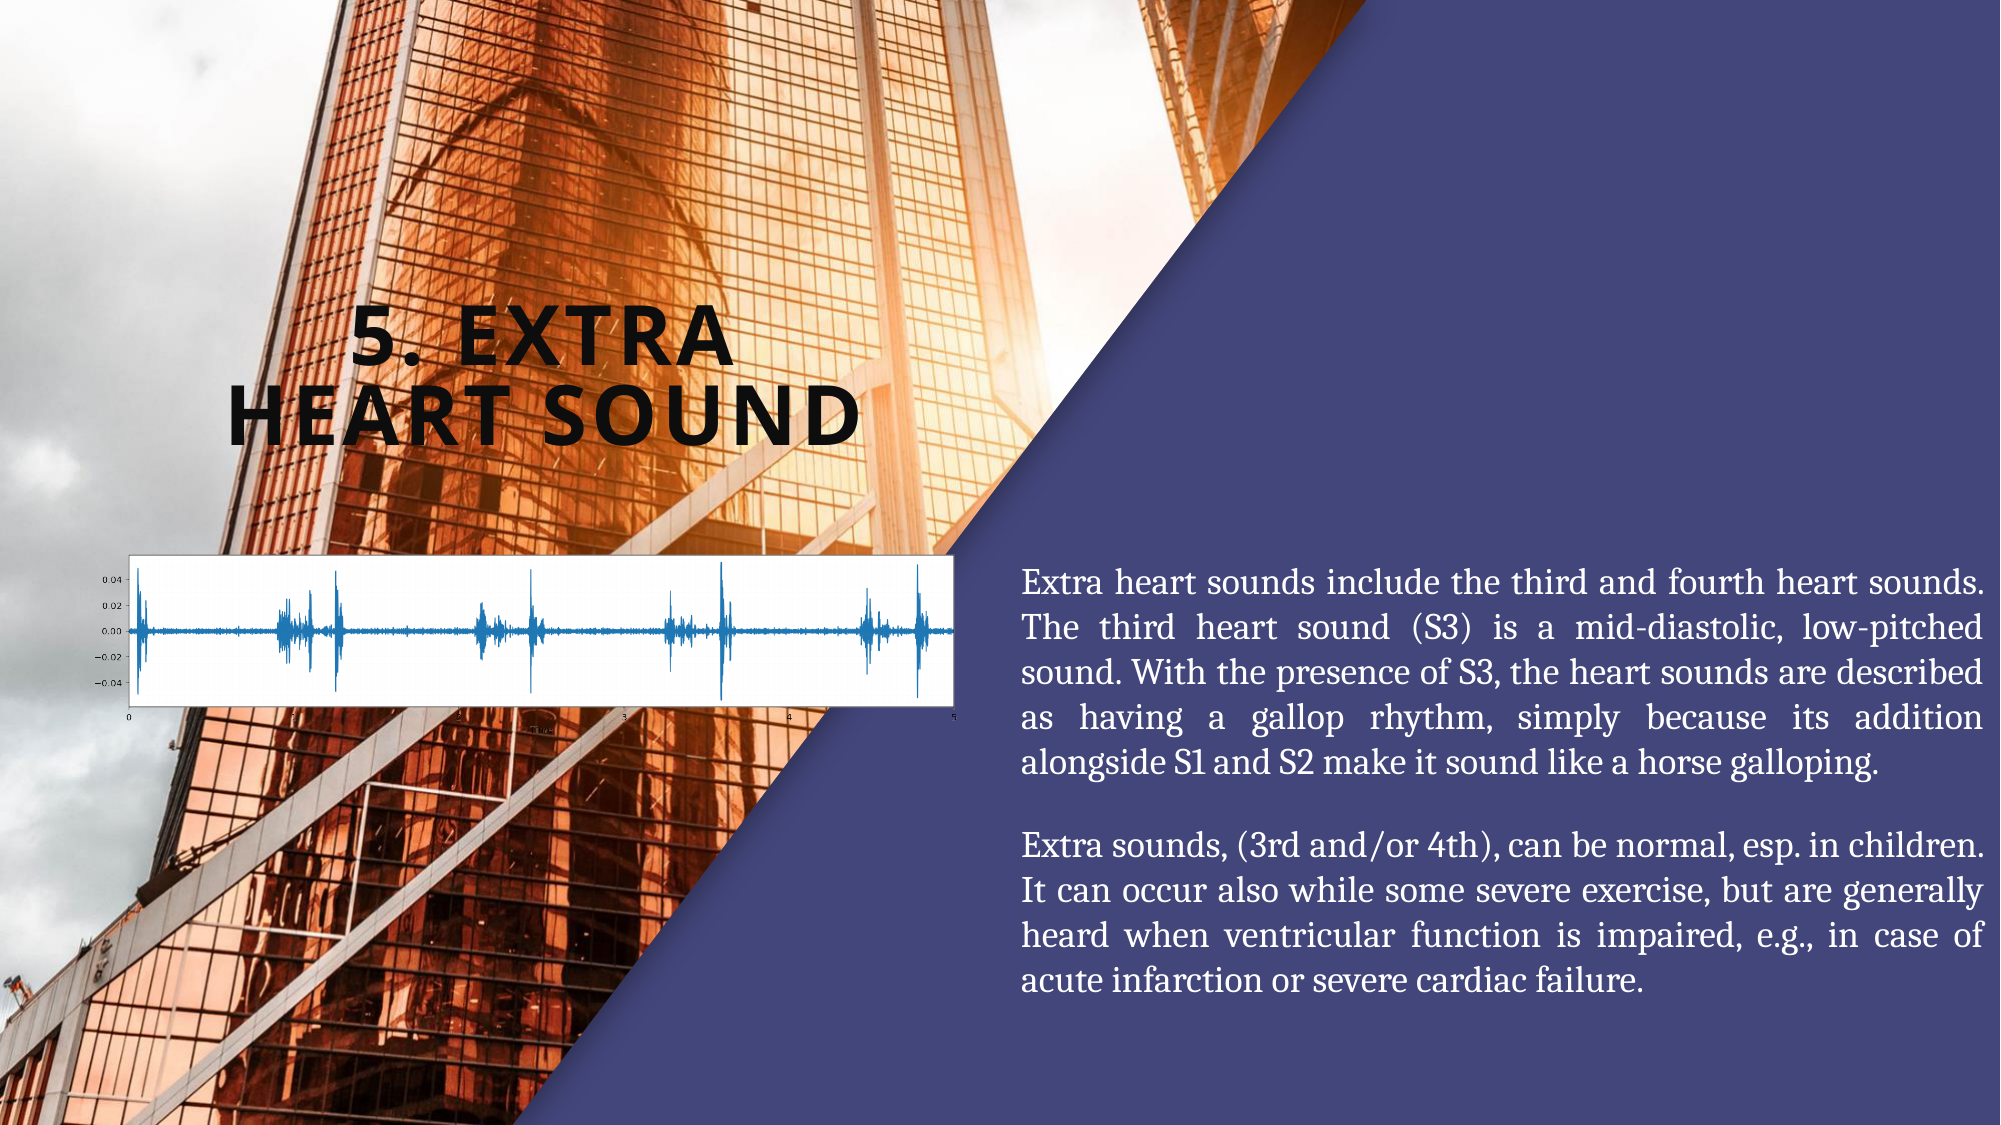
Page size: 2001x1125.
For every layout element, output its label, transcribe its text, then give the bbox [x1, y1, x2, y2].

subtitle Extra heart sounds include the third and fourth heart sounds. The third heart sound (S3) is a mid-diastolic, low-pitched sound. With the presence of S3, the heart sounds are described as having a gallop rhythm, simply because its addition alongside S1 and S2 make it sound like a horse galloping. Extra sounds, (3rd and/or 4th), can be normal, esp. in children. It can occur also while some severe exercise, but are generally heard when ventricular function is impaired, e.g., in case of acute infarction or severe cardiac failure. [1372, 434, 2000, 1123]
picture [0, 0, 1367, 1125]
